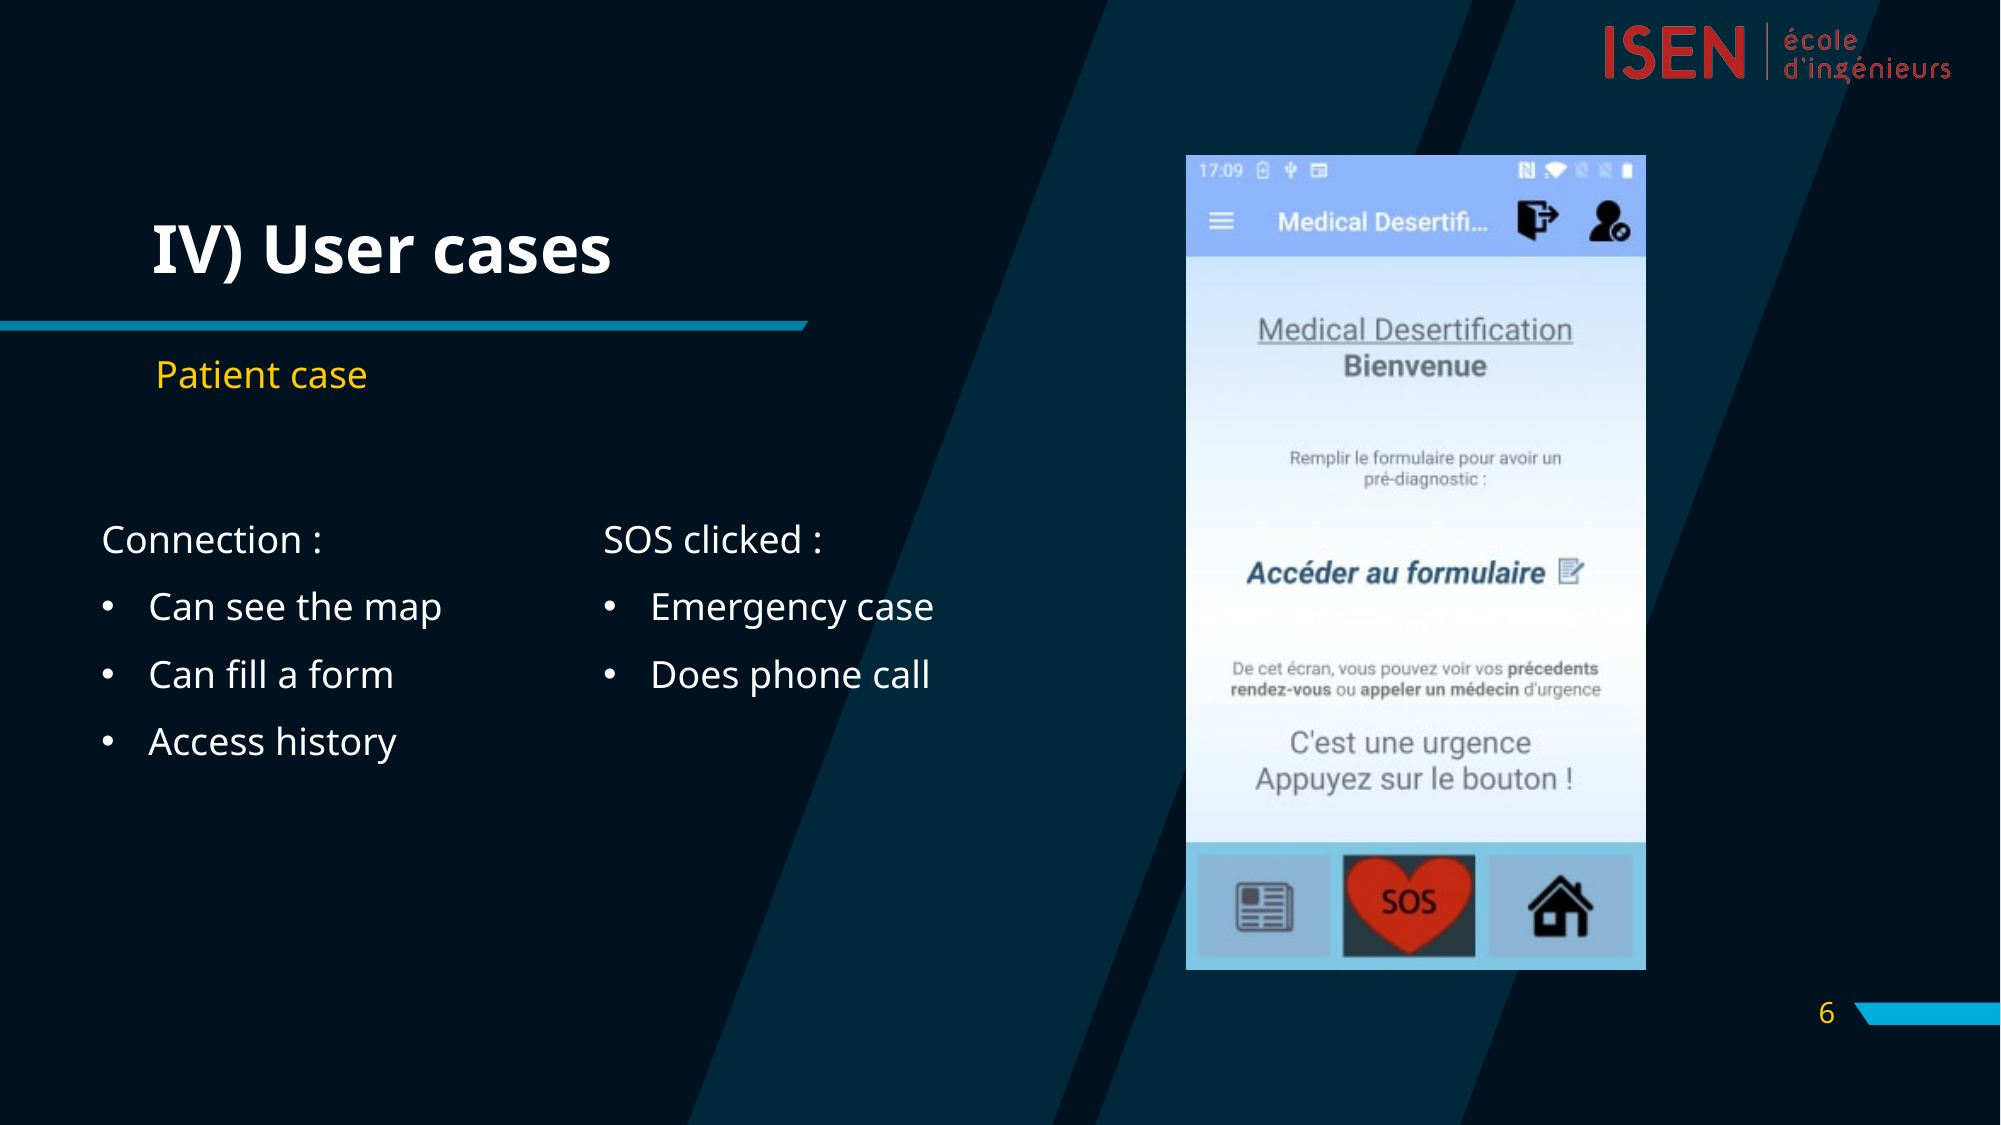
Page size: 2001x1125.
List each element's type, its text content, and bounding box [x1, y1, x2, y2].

text_box SOS clicked : Emergency case Does phone call [588, 485, 950, 704]
picture [1704, 27, 1744, 78]
title IV) User cases [137, 75, 783, 296]
picture [1835, 0, 2000, 89]
picture [1185, 155, 1647, 970]
picture [1624, 26, 1655, 79]
picture [1663, 27, 1695, 78]
picture [1785, 35, 1797, 46]
picture [1606, 27, 1613, 78]
text_box Connection : Can see the map Can fill a form Access history [86, 485, 468, 771]
picture [1819, 64, 1830, 78]
picture [1785, 58, 1796, 78]
picture [1803, 35, 1812, 49]
text_box Patient case [130, 343, 384, 404]
picture [1819, 35, 1830, 49]
picture [1845, 35, 1856, 46]
slide_number 6 [1760, 984, 1851, 1045]
